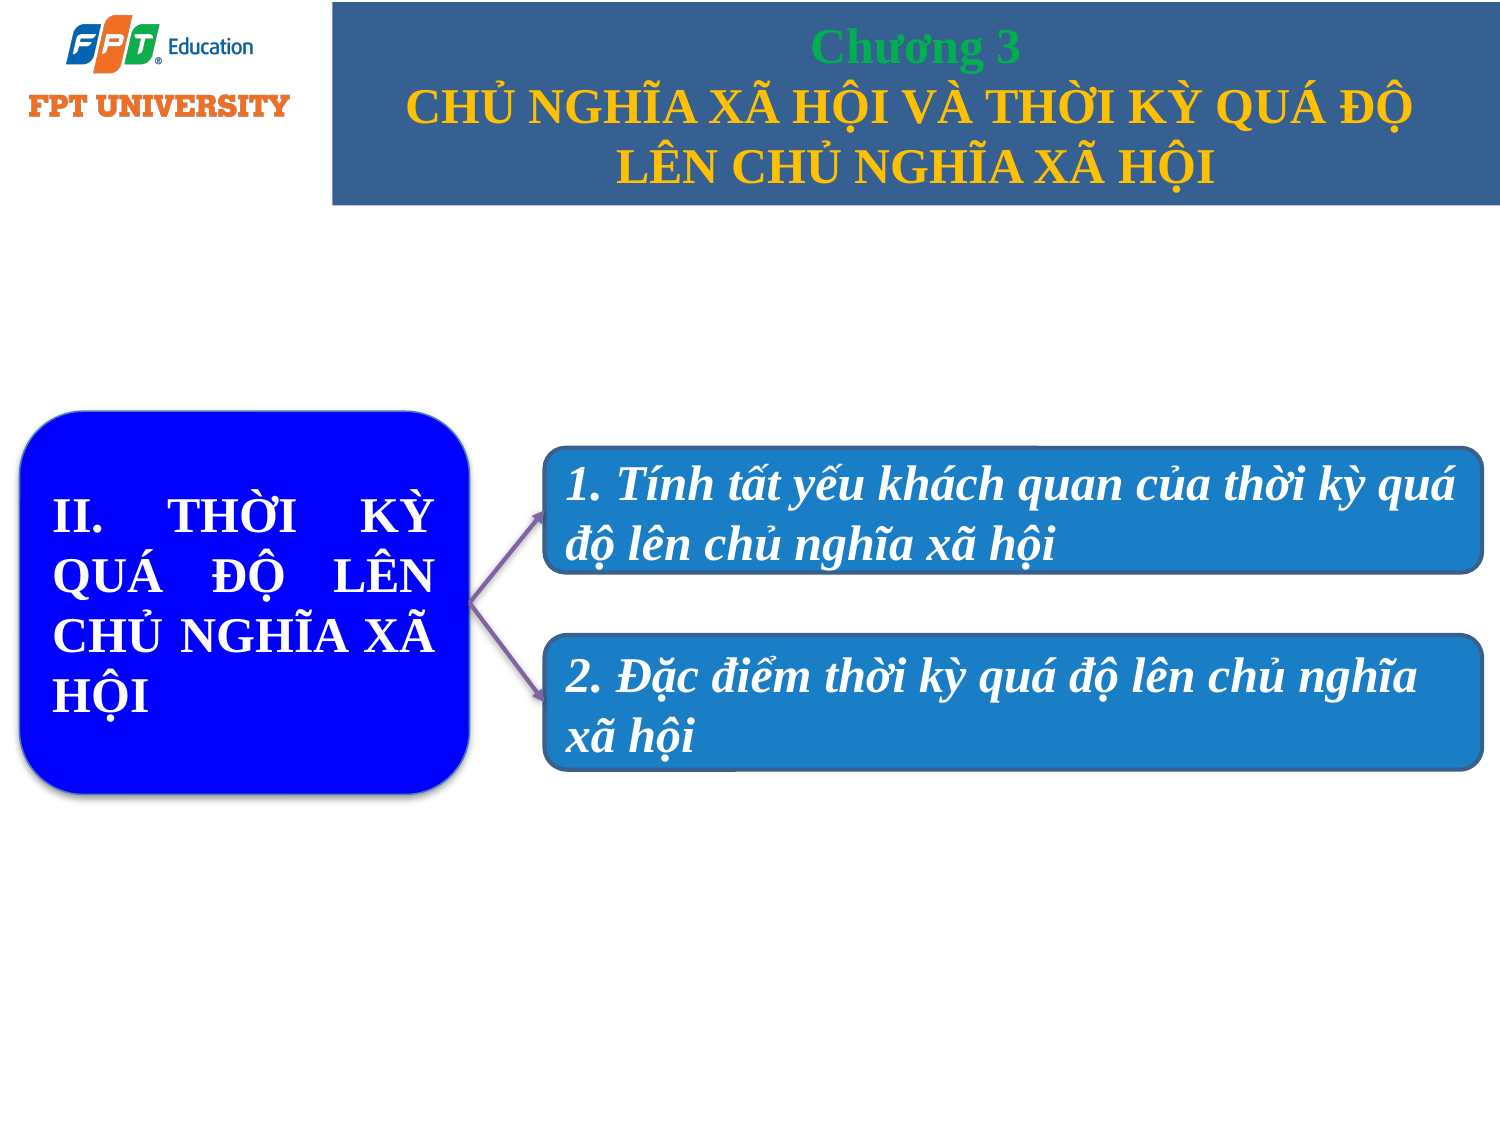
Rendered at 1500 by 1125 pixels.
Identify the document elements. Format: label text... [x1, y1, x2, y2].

picture [29, 15, 290, 117]
text_box 1. Tính tất yếu khách quan của thời kỳ quá độ lên chủ nghĩa xã hội [542, 445, 1485, 575]
title Chương 3 CHỦ NGHĨA XÃ HỘI VÀ THỜI KỲ QUÁ ĐỘ LÊN CHỦ NGHĨA XÃ HỘI [332, 2, 1500, 206]
text_box II. THỜI KỲ QUÁ ĐỘ LÊN CHỦ NGHĨA XÃ HỘI [18, 410, 471, 796]
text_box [469, 509, 545, 602]
text_box 2. Đặc điểm thời kỳ quá độ lên chủ nghĩa xã hội [542, 632, 1485, 772]
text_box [469, 602, 545, 693]
